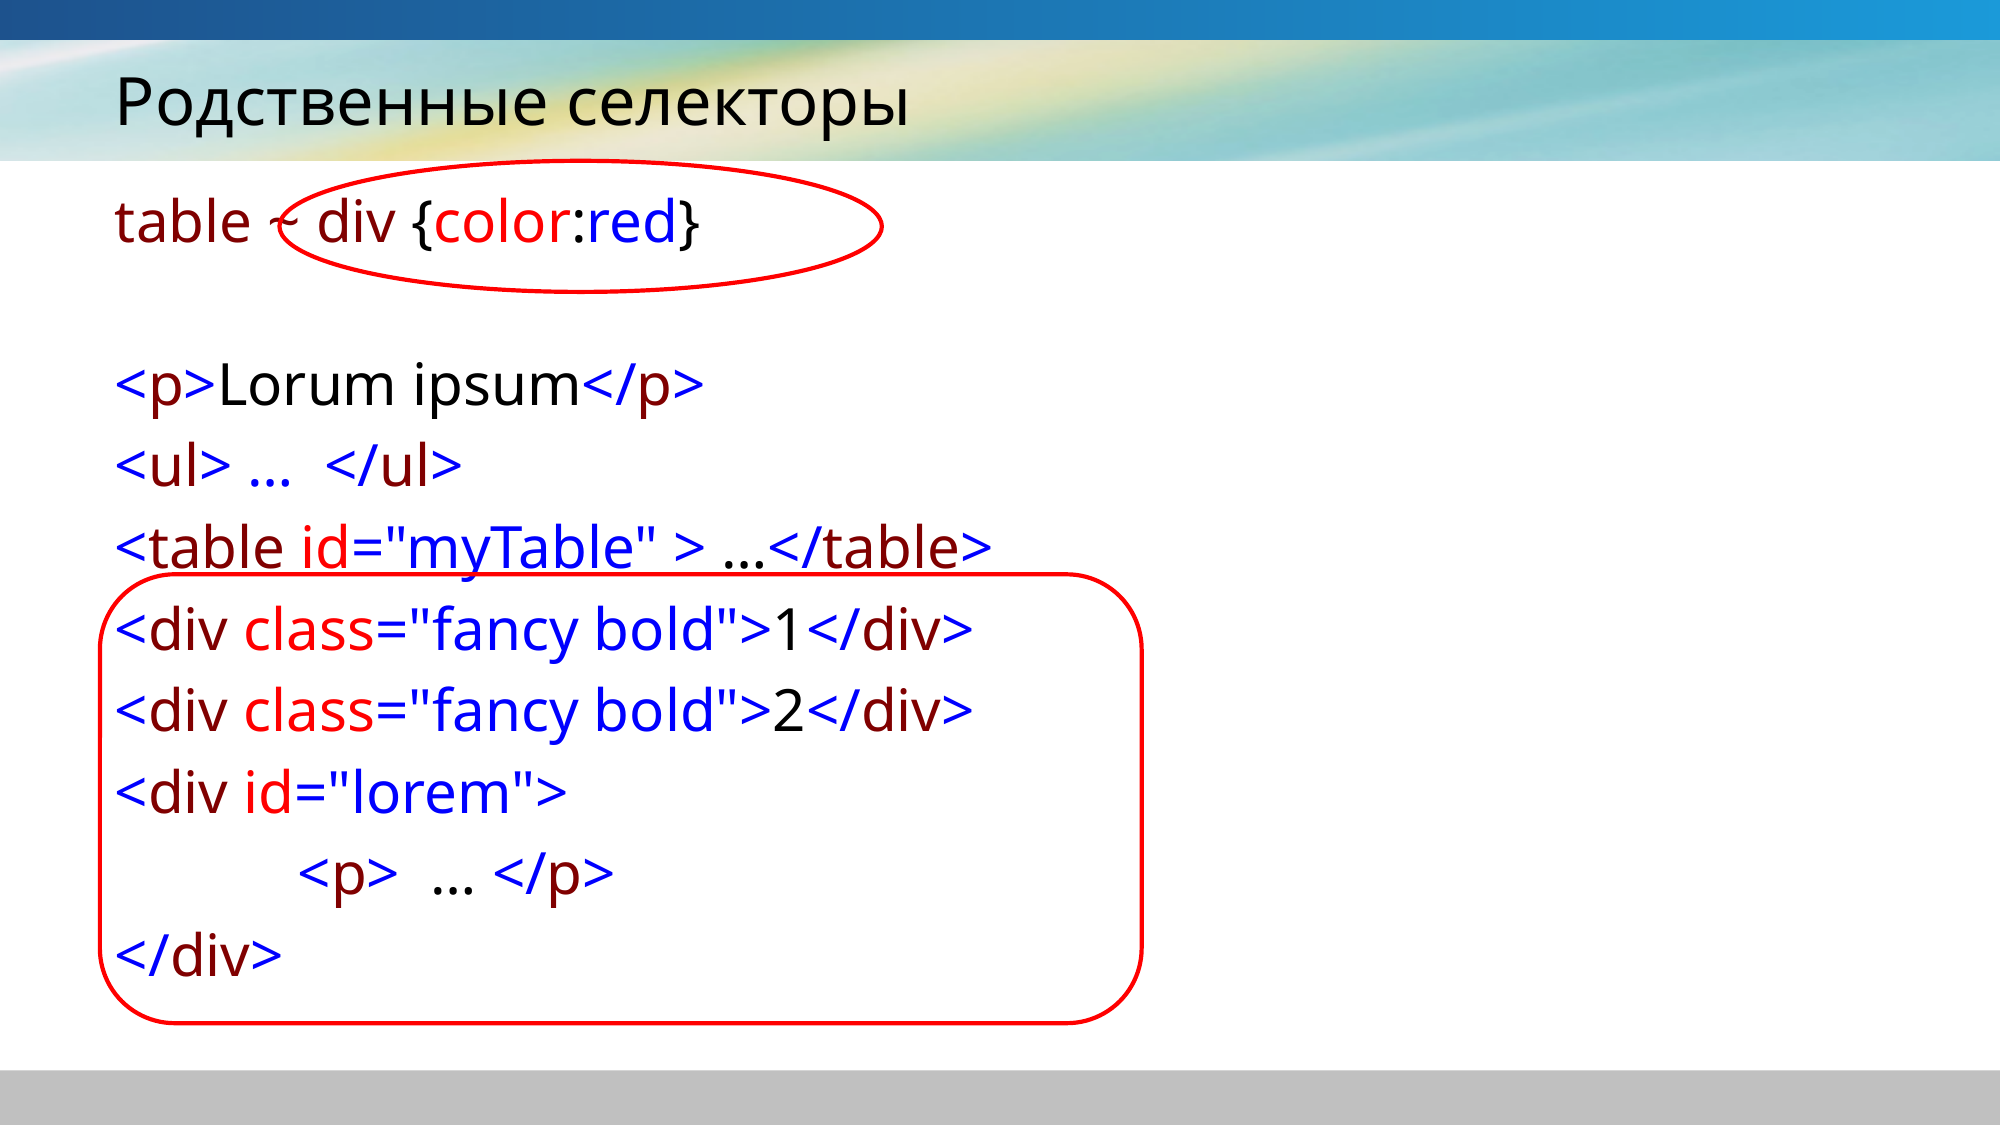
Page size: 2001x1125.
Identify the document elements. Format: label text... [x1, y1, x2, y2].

text_box [97, 572, 1144, 1026]
list table ~ div {color:red} <p>Lorum ipsum</p> <ul> … </ul> <table id="myTable" > …</table> <div class="fancy bold">1</div> <div class="fancy bold">2</div> <div id="lorem"> <p> … </p> </div> [99, 176, 1901, 1038]
picture [0, 39, 2000, 161]
title Родственные селекторы [99, 52, 1901, 145]
text_box [277, 158, 884, 295]
